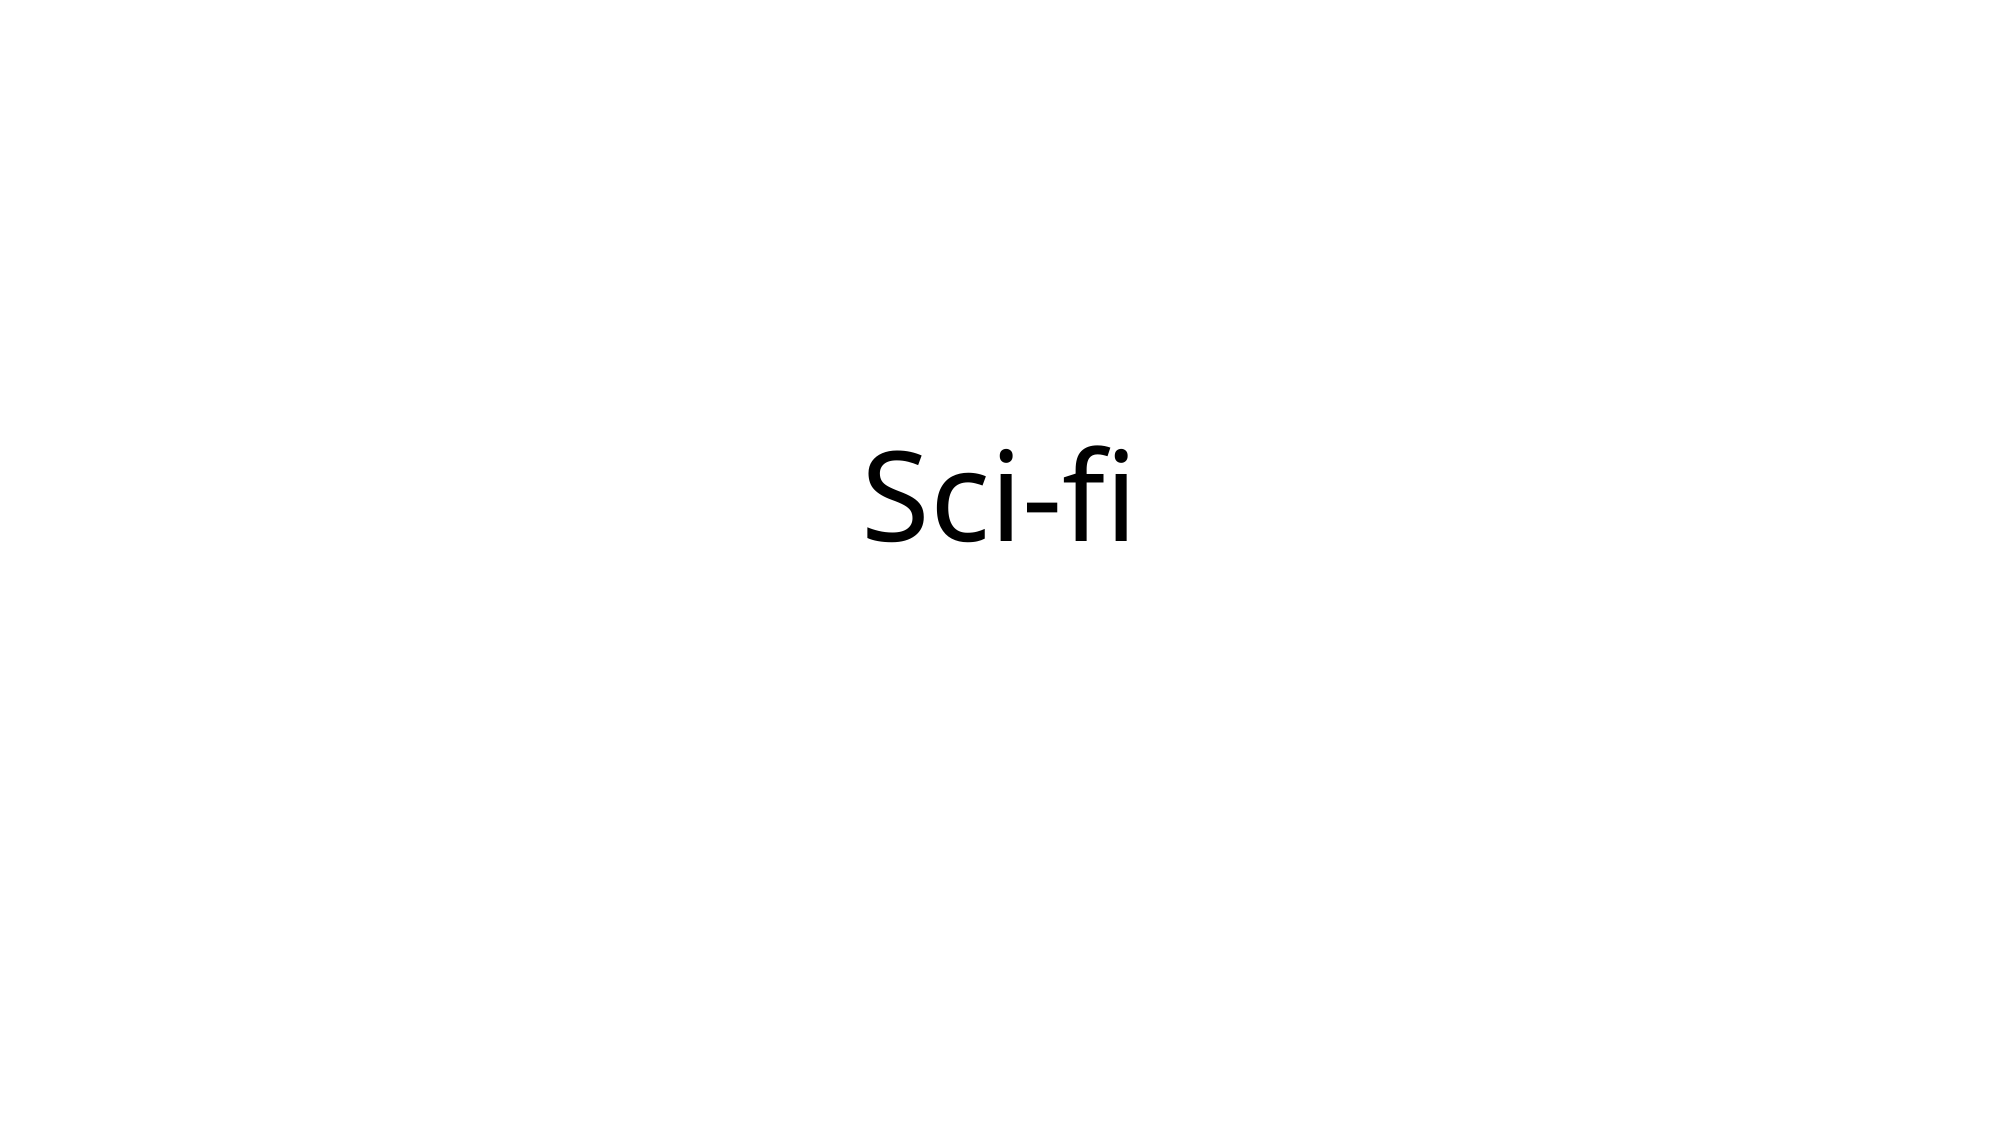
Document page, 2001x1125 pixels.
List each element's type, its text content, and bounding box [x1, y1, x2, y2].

title Sci-fi [249, 184, 1750, 576]
